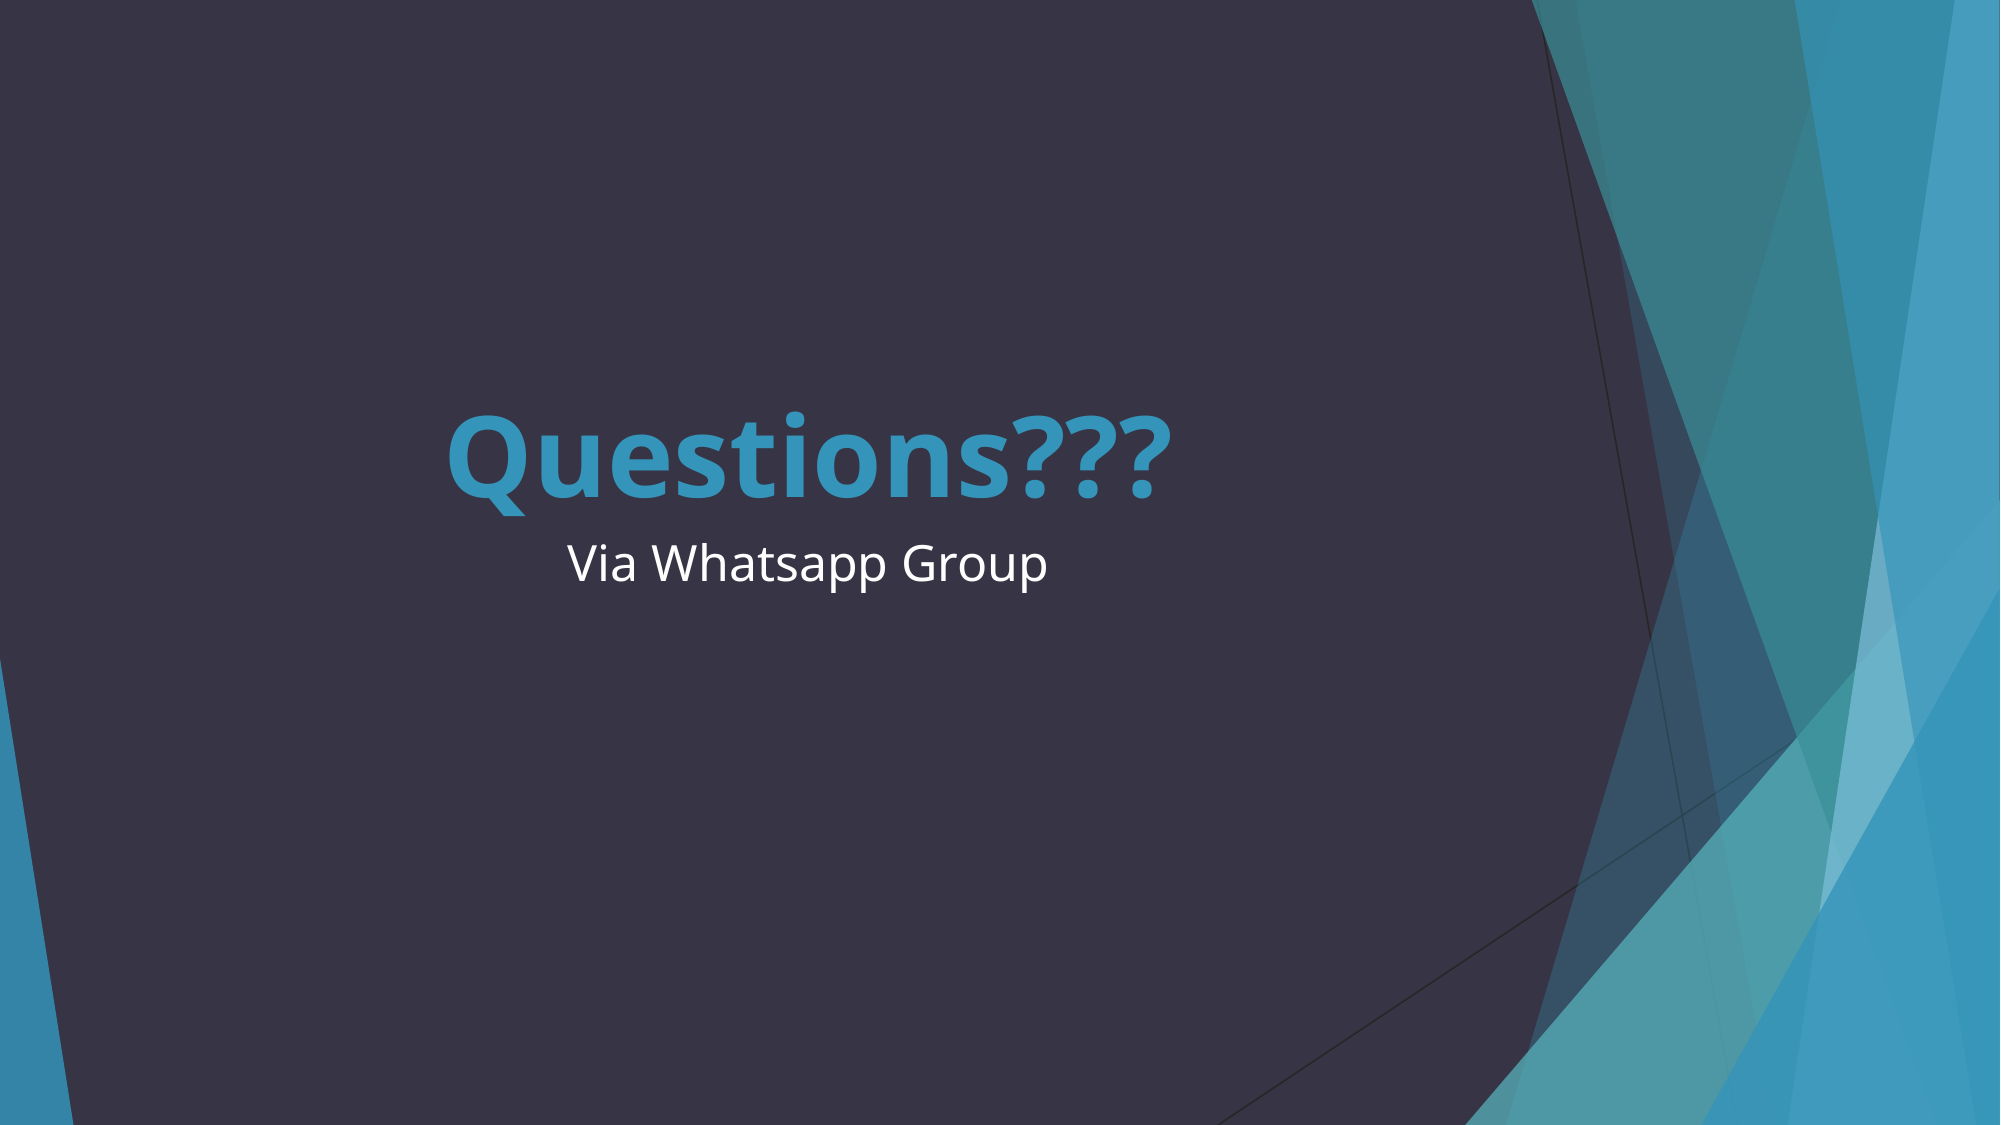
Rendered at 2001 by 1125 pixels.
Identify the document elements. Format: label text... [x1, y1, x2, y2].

title Questions??? [103, 228, 1514, 523]
list Via Whatsapp Group [103, 523, 1514, 665]
